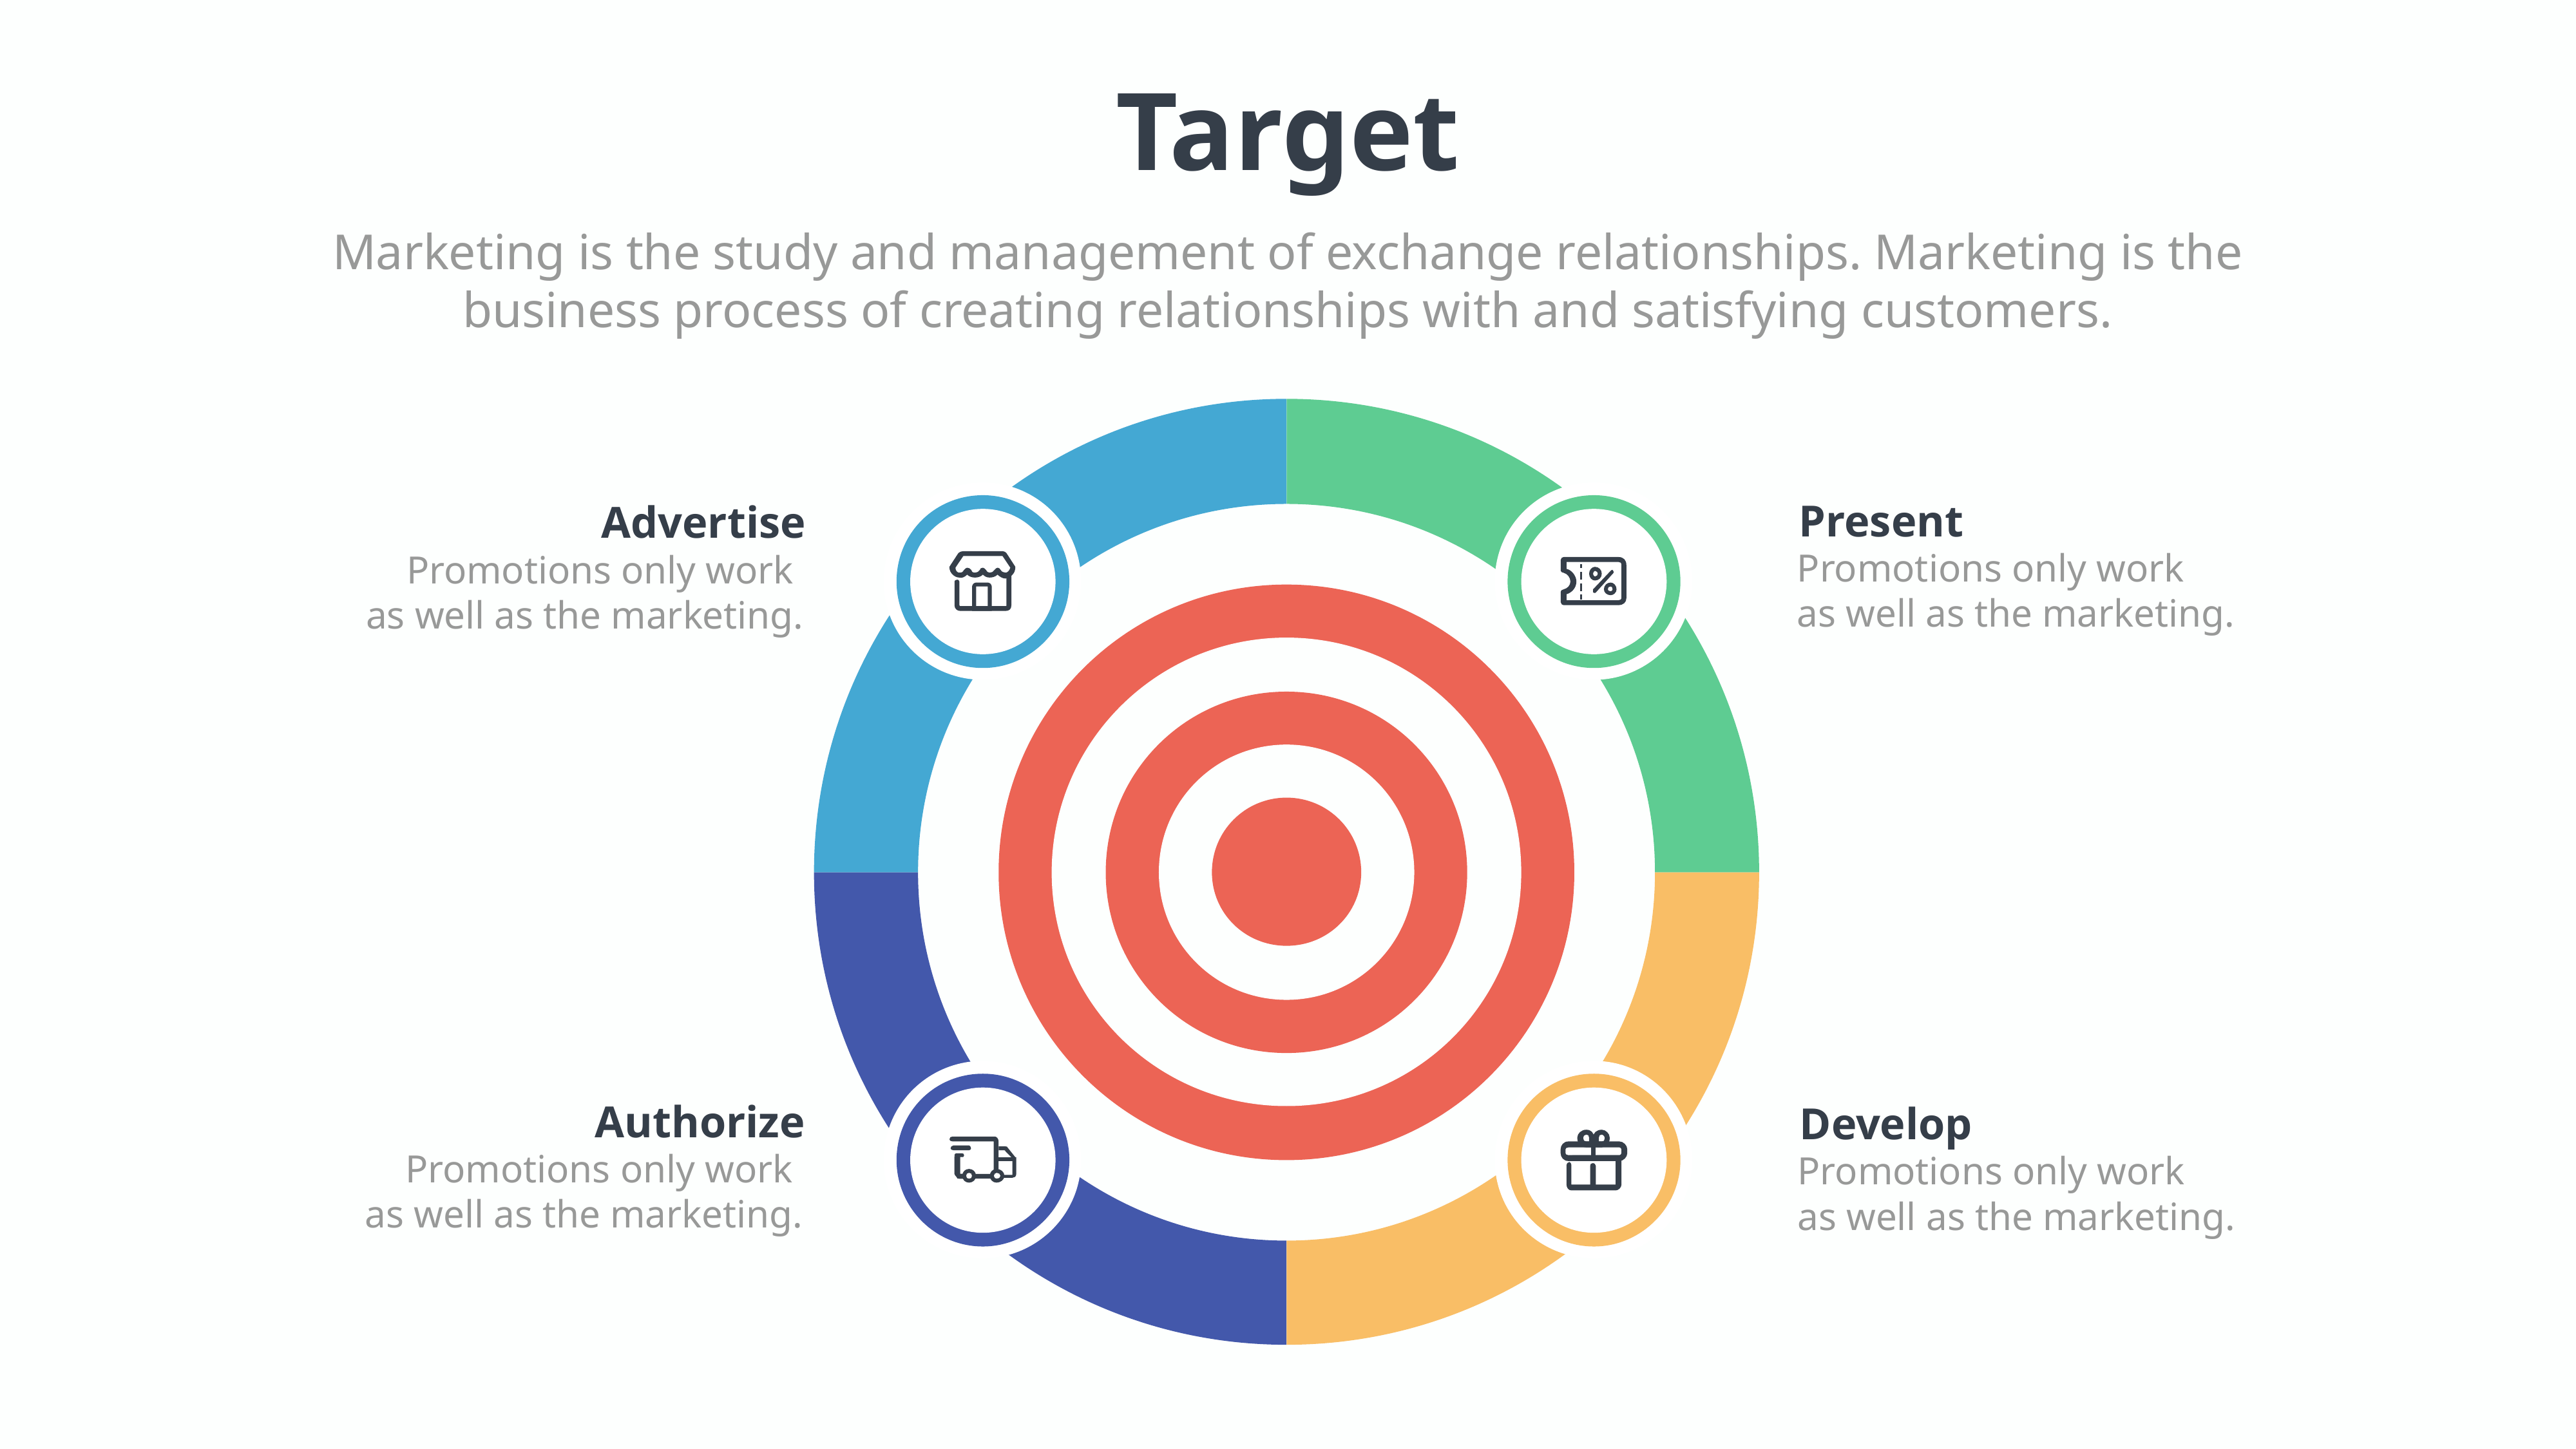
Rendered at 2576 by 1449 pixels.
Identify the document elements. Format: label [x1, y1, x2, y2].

text_box [910, 1087, 1056, 1233]
text_box [1286, 1175, 1565, 1345]
text_box [1593, 1130, 1610, 1141]
text_box [1212, 797, 1362, 946]
text_box [1580, 571, 1583, 580]
text_box [998, 584, 1574, 1160]
text_box [814, 615, 973, 872]
text_box [1009, 1177, 1286, 1345]
text_box [1560, 556, 1627, 605]
text_box [1603, 872, 1759, 1125]
text_box [962, 1169, 977, 1183]
text_box [1603, 582, 1617, 596]
text_box [1507, 495, 1681, 668]
text_box [954, 576, 1012, 611]
text_box [1286, 399, 1562, 569]
text_box [999, 1146, 1016, 1178]
text_box [1494, 482, 1693, 680]
text_box [1601, 618, 1759, 872]
text_box [896, 495, 1070, 668]
text_box [949, 551, 1016, 579]
text_box [1591, 1148, 1596, 1155]
text_box [1521, 1087, 1667, 1233]
text_box [954, 1156, 962, 1179]
text_box [281, 58, 2295, 356]
text_box [883, 1061, 1082, 1258]
text_box [1560, 1141, 1628, 1161]
text_box [972, 582, 992, 606]
text_box [910, 509, 1056, 654]
text_box [1051, 638, 1522, 1106]
text_box [1589, 567, 1602, 581]
text_box [1577, 1130, 1594, 1141]
text_box [1105, 691, 1467, 1054]
text_box [999, 1157, 1012, 1161]
text_box [339, 490, 816, 688]
text_box [976, 1173, 990, 1179]
text_box [1494, 1061, 1693, 1258]
text_box [896, 1074, 1070, 1247]
text_box [814, 872, 971, 1128]
text_box [1788, 489, 2275, 687]
text_box [1158, 744, 1415, 1000]
text_box [1507, 1074, 1681, 1247]
text_box [883, 482, 1082, 680]
text_box [338, 1090, 815, 1287]
text_box [1580, 583, 1583, 592]
text_box [954, 1153, 964, 1157]
text_box [1590, 1163, 1596, 1184]
text_box [1788, 1092, 2288, 1289]
text_box [1521, 509, 1667, 654]
text_box [1593, 569, 1614, 593]
text_box [950, 1145, 971, 1151]
text_box [1566, 1161, 1622, 1191]
text_box [989, 1169, 1005, 1183]
text_box [949, 1136, 999, 1169]
text_box [1012, 399, 1286, 567]
